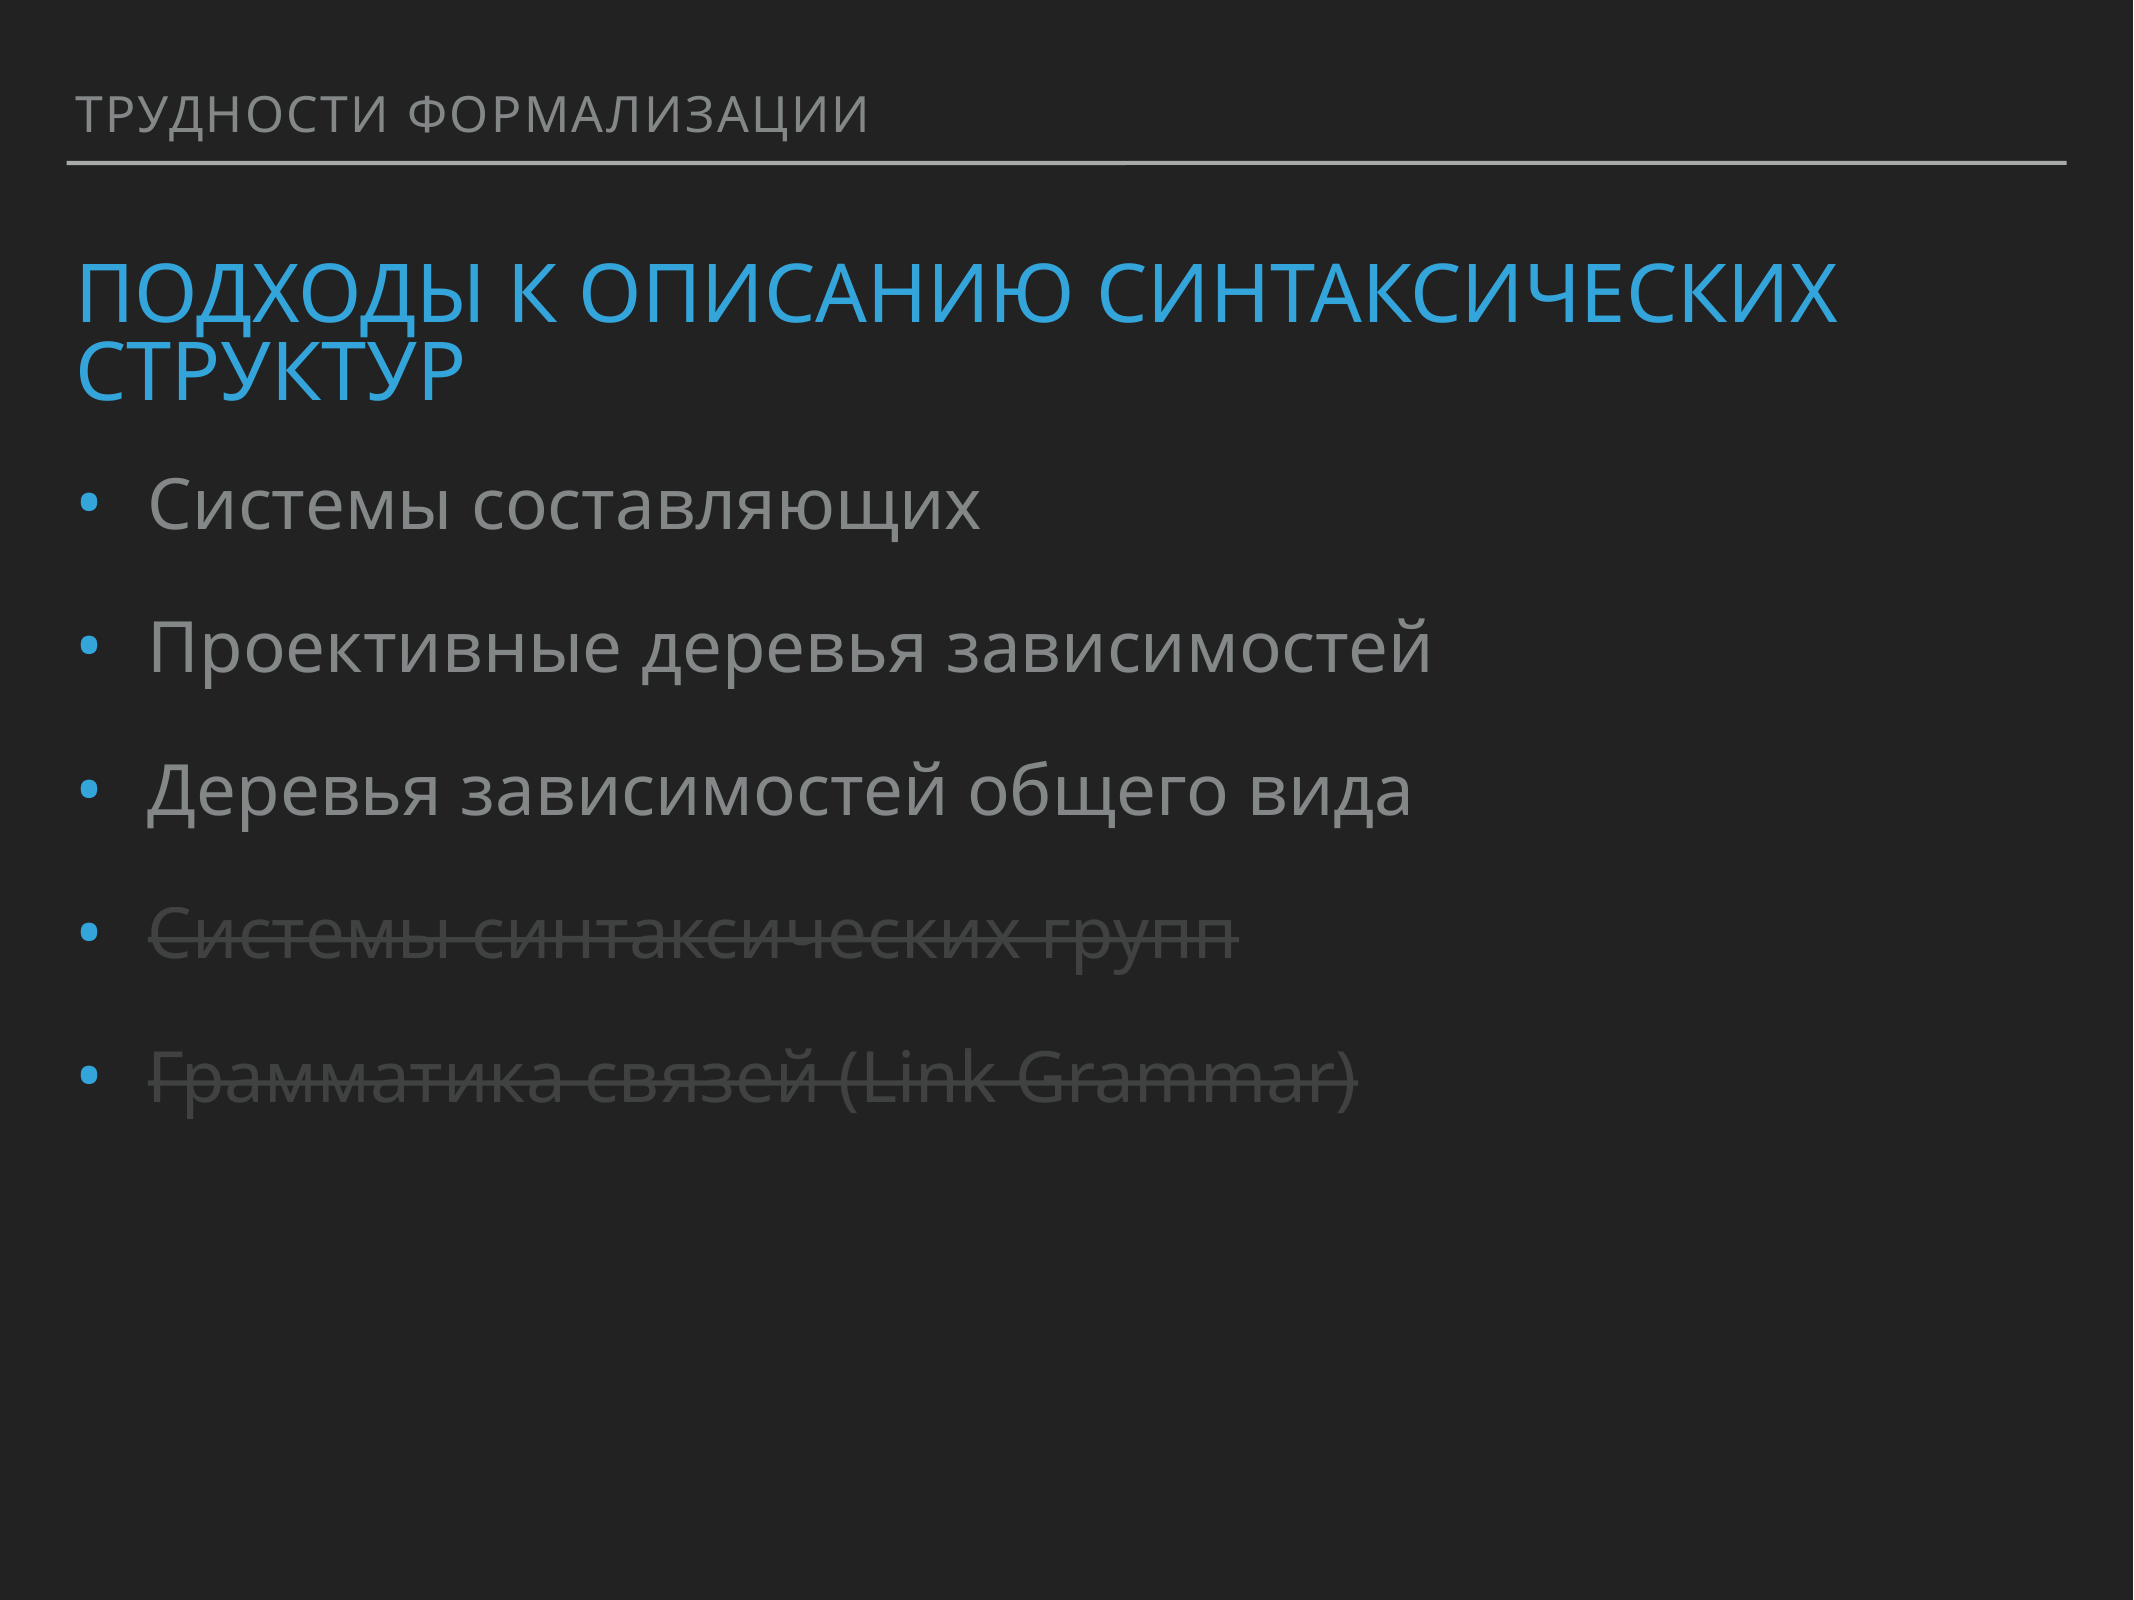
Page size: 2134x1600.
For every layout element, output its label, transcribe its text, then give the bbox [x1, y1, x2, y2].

title Подходы к описанию синтаксических структур [66, 251, 2068, 372]
list ТРУДНОСТИ ФОРМАЛИЗАЦИИ [66, 74, 1901, 151]
list Системы составляющих Проективные деревья зависимостей Деревья зависимостей общего вида Системы синтаксических групп Грамматика связей (Link Grammar) [66, 449, 2068, 1453]
